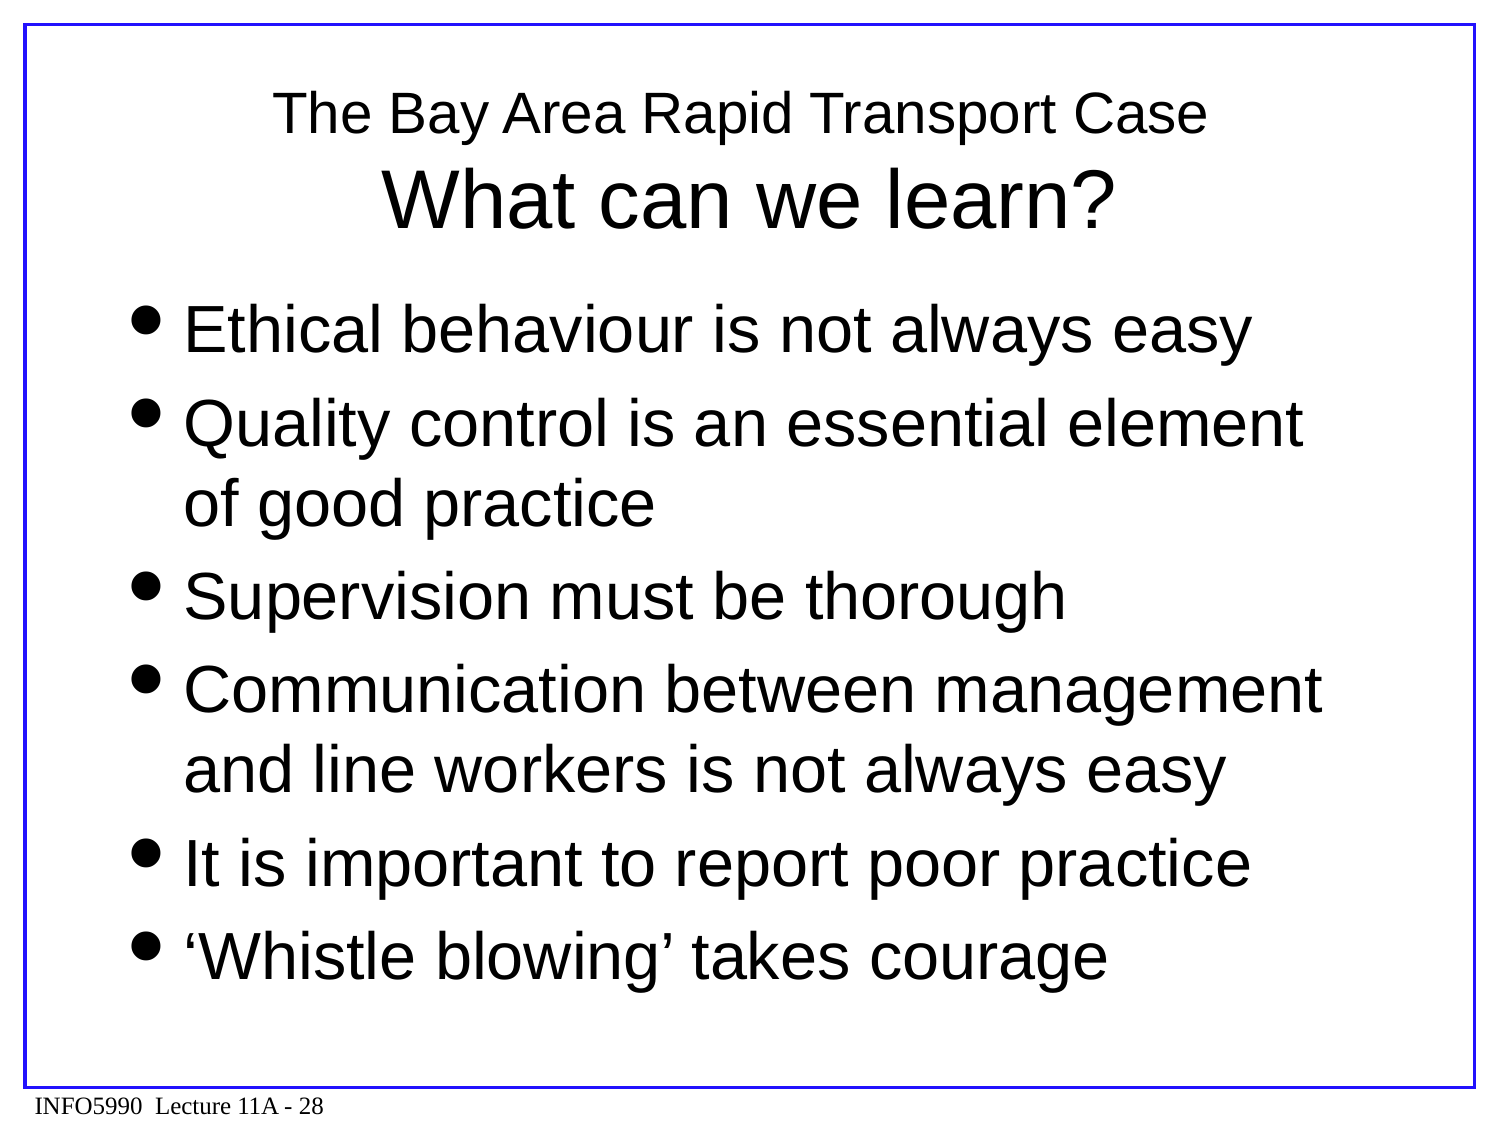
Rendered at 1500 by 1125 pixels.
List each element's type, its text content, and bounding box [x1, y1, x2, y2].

list Ethical behaviour is not always easy Quality control is an essential element of good practice Supervision must be thorough Communication between management and line workers is not always easy It is important to report poor practice ‘Whistle blowing’ takes courage [111, 278, 1388, 1036]
title The Bay Area Rapid Transport Case What can we learn? [111, 65, 1388, 255]
